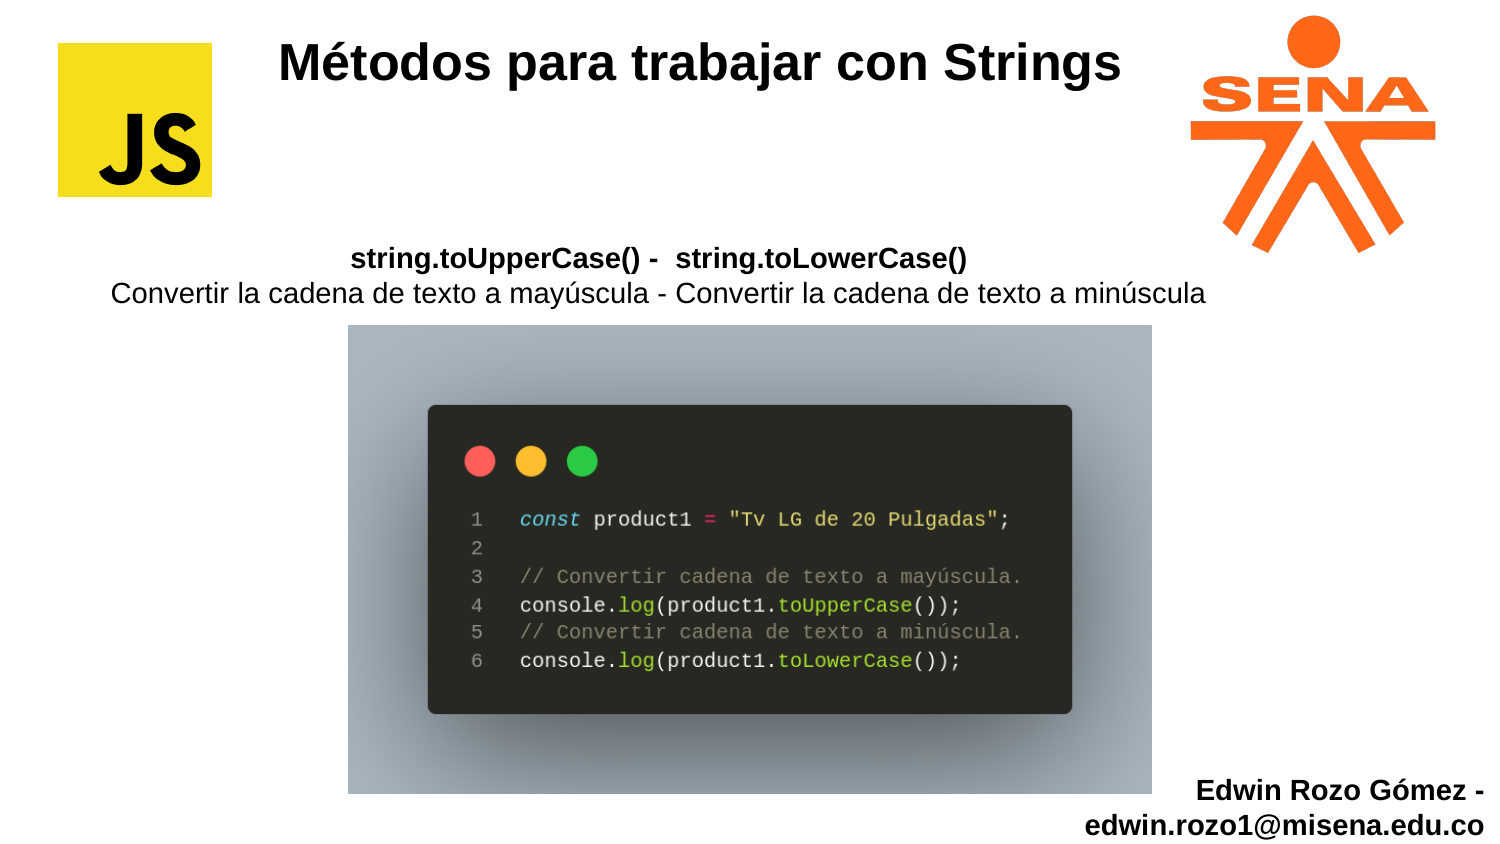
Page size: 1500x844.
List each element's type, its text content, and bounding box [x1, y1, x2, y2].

text_box Edwin Rozo Gómez - edwin.rozo1@misena.edu.co [878, 756, 1500, 844]
picture [1189, 13, 1437, 255]
text_box string.toUpperCase() - string.toLowerCase() Convertir la cadena de texto a mayúscula - Convertir la cadena de texto a minúscula [24, 224, 1294, 325]
picture [347, 325, 1153, 794]
picture [58, 43, 212, 197]
text_box Métodos para trabajar con Strings [211, 13, 1187, 106]
